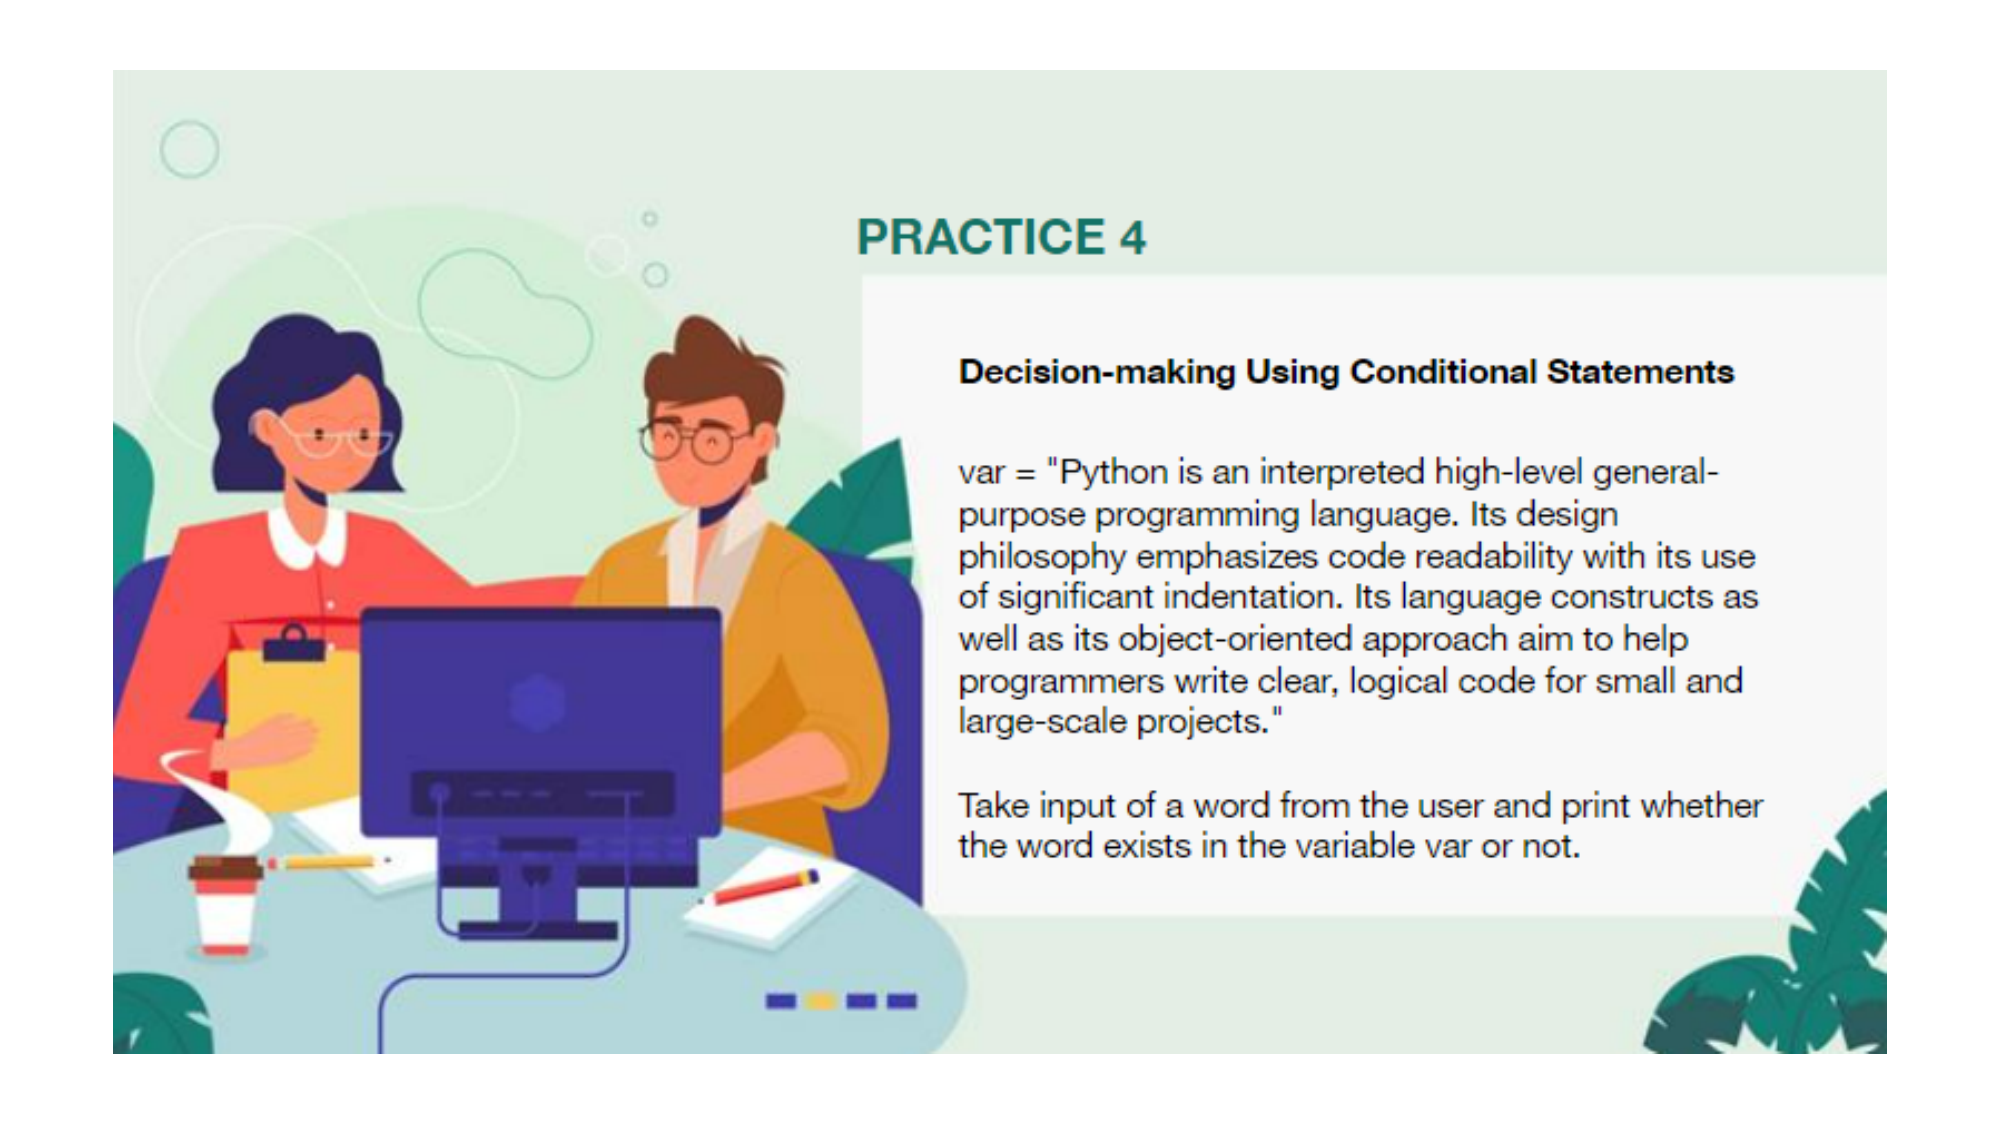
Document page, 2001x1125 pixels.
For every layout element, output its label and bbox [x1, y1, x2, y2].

picture [113, 70, 1887, 1055]
